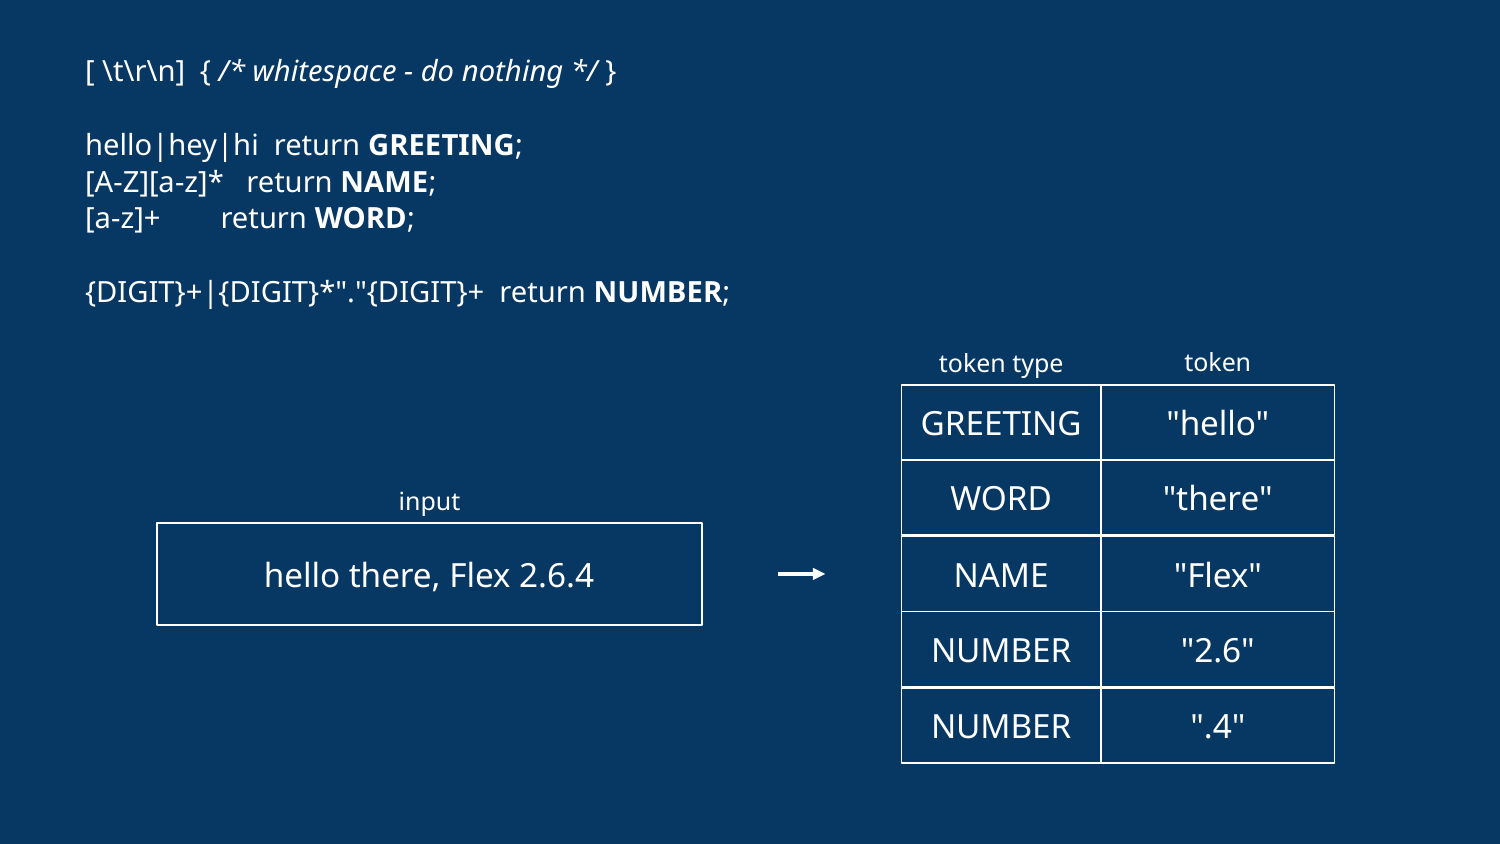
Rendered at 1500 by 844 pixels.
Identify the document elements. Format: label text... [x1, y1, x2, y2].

text_box NAME [901, 536, 1101, 611]
text_box WORD [901, 459, 1101, 536]
text_box token type [901, 319, 1102, 385]
text_box ".4" [1101, 687, 1335, 763]
text_box "there" [1101, 459, 1335, 536]
text_box NUMBER [901, 611, 1101, 687]
text_box GREETING [901, 385, 1101, 459]
text_box NUMBER [901, 687, 1101, 763]
text_box input [156, 457, 702, 523]
text_box "hello" [1101, 384, 1335, 459]
list [ \t\r\n] { /* whitespace - do nothing */ } hello|hey|hi return GREETING; [A-Z][a-z]* return NAME; [a-z]+ return WORD; {DIGIT}+|{DIGIT}*"."{DIGIT}+ return NUMBER; [70, 35, 1430, 328]
text_box "Flex" [1101, 536, 1335, 611]
text_box token [1101, 318, 1335, 384]
text_box "2.6" [1101, 611, 1335, 687]
text_box hello there, Flex 2.6.4 [156, 523, 702, 626]
